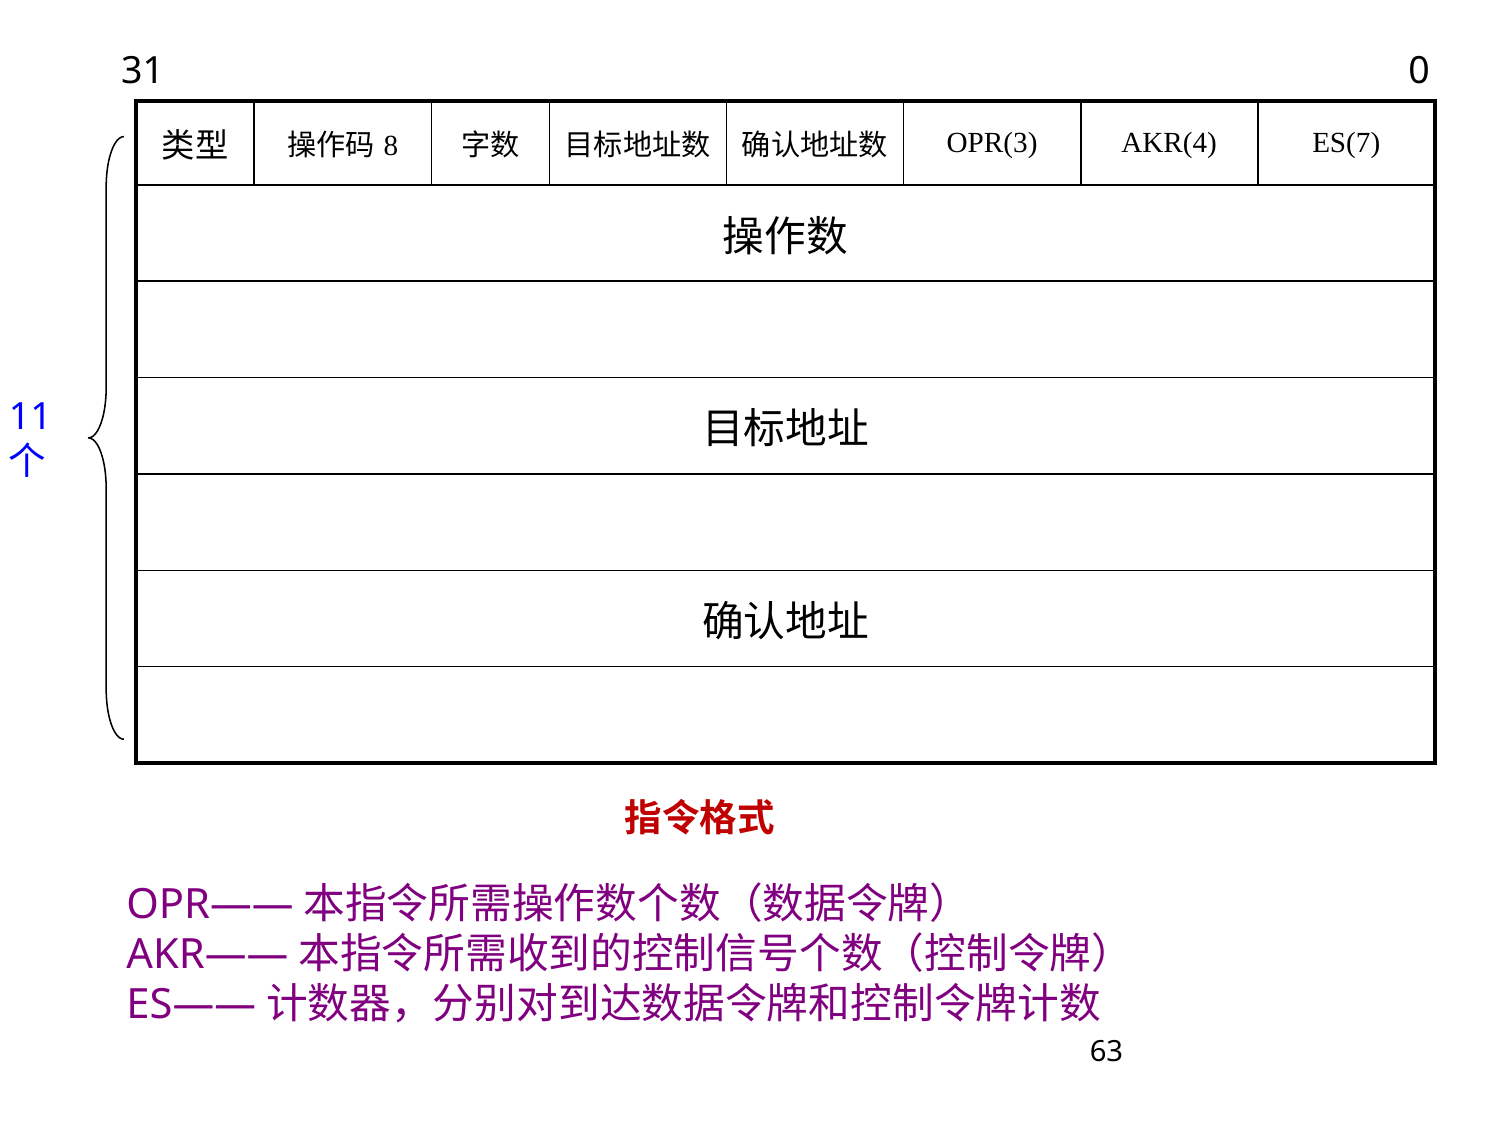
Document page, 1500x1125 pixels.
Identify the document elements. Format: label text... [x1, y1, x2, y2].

table_header 目标地址数 [550, 103, 726, 184]
table_cell [138, 282, 1433, 377]
table_header ES(7) [1259, 103, 1433, 184]
text_box OPR——本指令所需操作数个数（数据令牌） AKR——本指令所需收到的控制信号个数（控制令牌） ES——计数器，分别对到达数据令牌和控制令牌计数 [111, 869, 1149, 1035]
table_header 确认地址数 [727, 103, 903, 184]
table_header OPR(3) [904, 103, 1080, 184]
text_box [101, 136, 124, 740]
slide_number 63 [1074, 1025, 1388, 1100]
text_box 31 [106, 38, 180, 98]
text_box 指令格式 [609, 786, 790, 847]
table_header 字数 [432, 103, 549, 184]
table_header 类型 [138, 103, 253, 184]
table_cell 目标地址 [138, 378, 1433, 473]
table_cell [138, 667, 1433, 761]
table_cell [138, 475, 1433, 570]
table_header AKR(4) [1082, 103, 1257, 184]
text_box 0 [1393, 38, 1445, 98]
table_cell 确认地址 [138, 571, 1433, 666]
table_header 操作码8 [255, 103, 431, 184]
text_box 11 个 [0, 384, 101, 490]
table_cell 操作数 [138, 186, 1433, 280]
